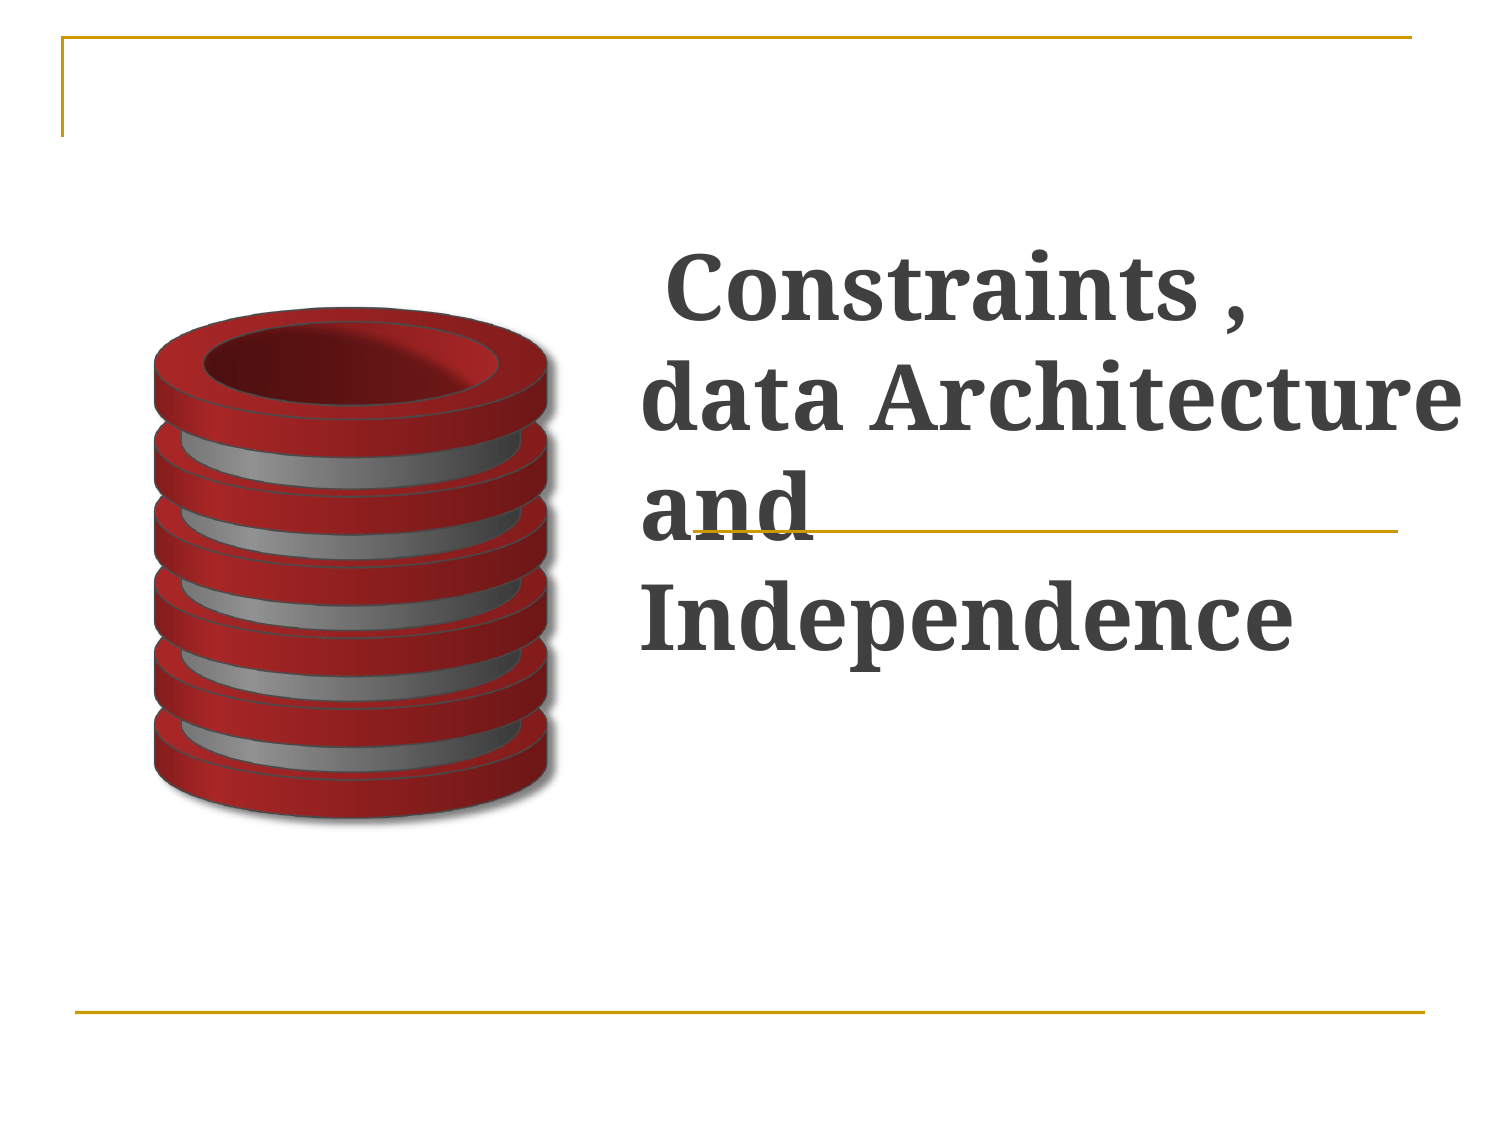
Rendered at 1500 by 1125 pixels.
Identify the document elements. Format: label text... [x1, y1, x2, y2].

picture [74, 287, 626, 838]
text_box [674, 550, 1488, 864]
text_box Constraints , data Architecture and Independence [626, 331, 1485, 566]
